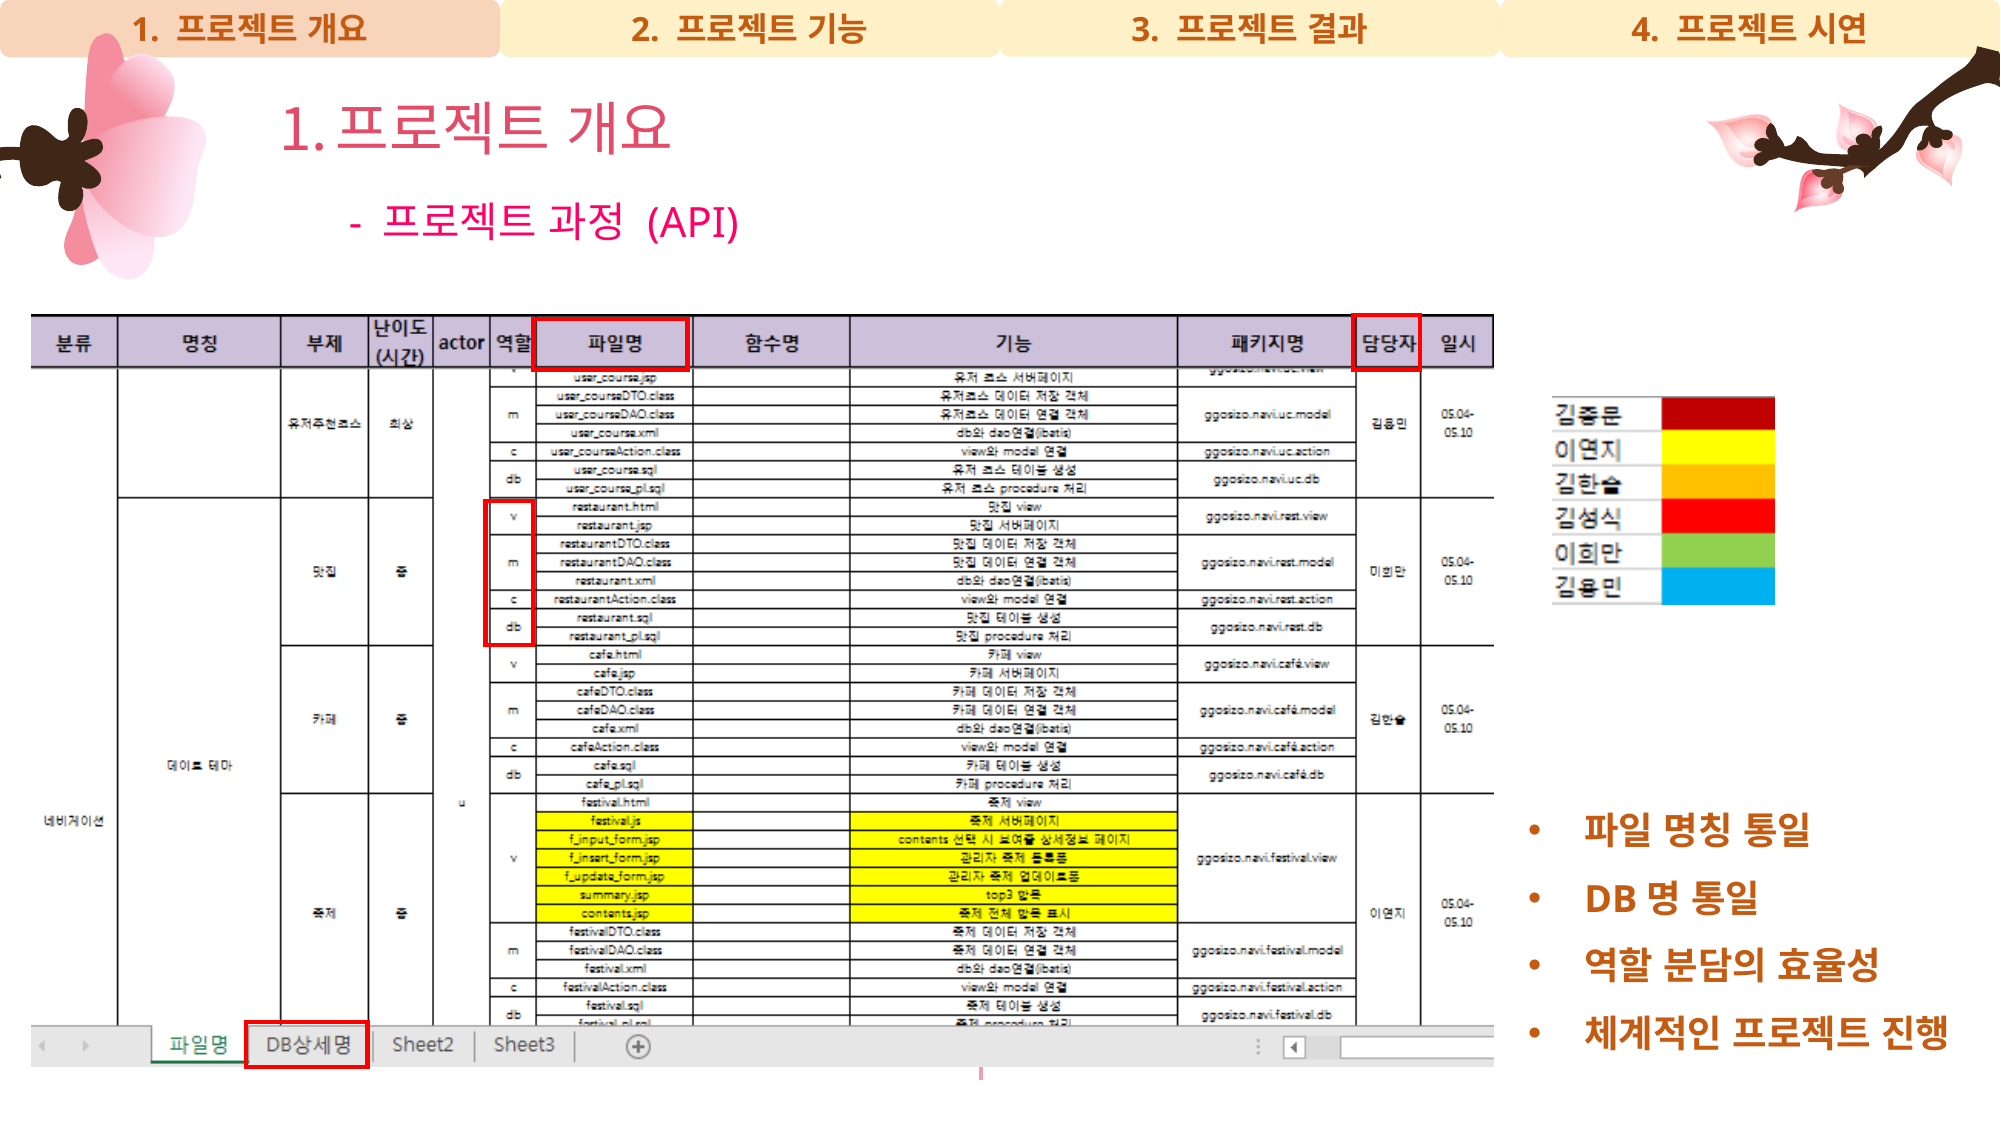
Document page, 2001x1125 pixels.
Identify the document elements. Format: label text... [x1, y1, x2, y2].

picture [0, 44, 206, 296]
text_box - 프로젝트 과정 (API) [323, 188, 754, 254]
picture [1708, 61, 2000, 204]
picture [31, 314, 1494, 1067]
text_box 파일 명칭 통일 DB명 통일 역할 분담의 효율성 체계적인 프로젝트 진행 [1513, 777, 2000, 1063]
text_box 프로젝트 개요 [264, 84, 689, 170]
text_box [0, 0, 2000, 58]
picture [1552, 396, 1775, 605]
